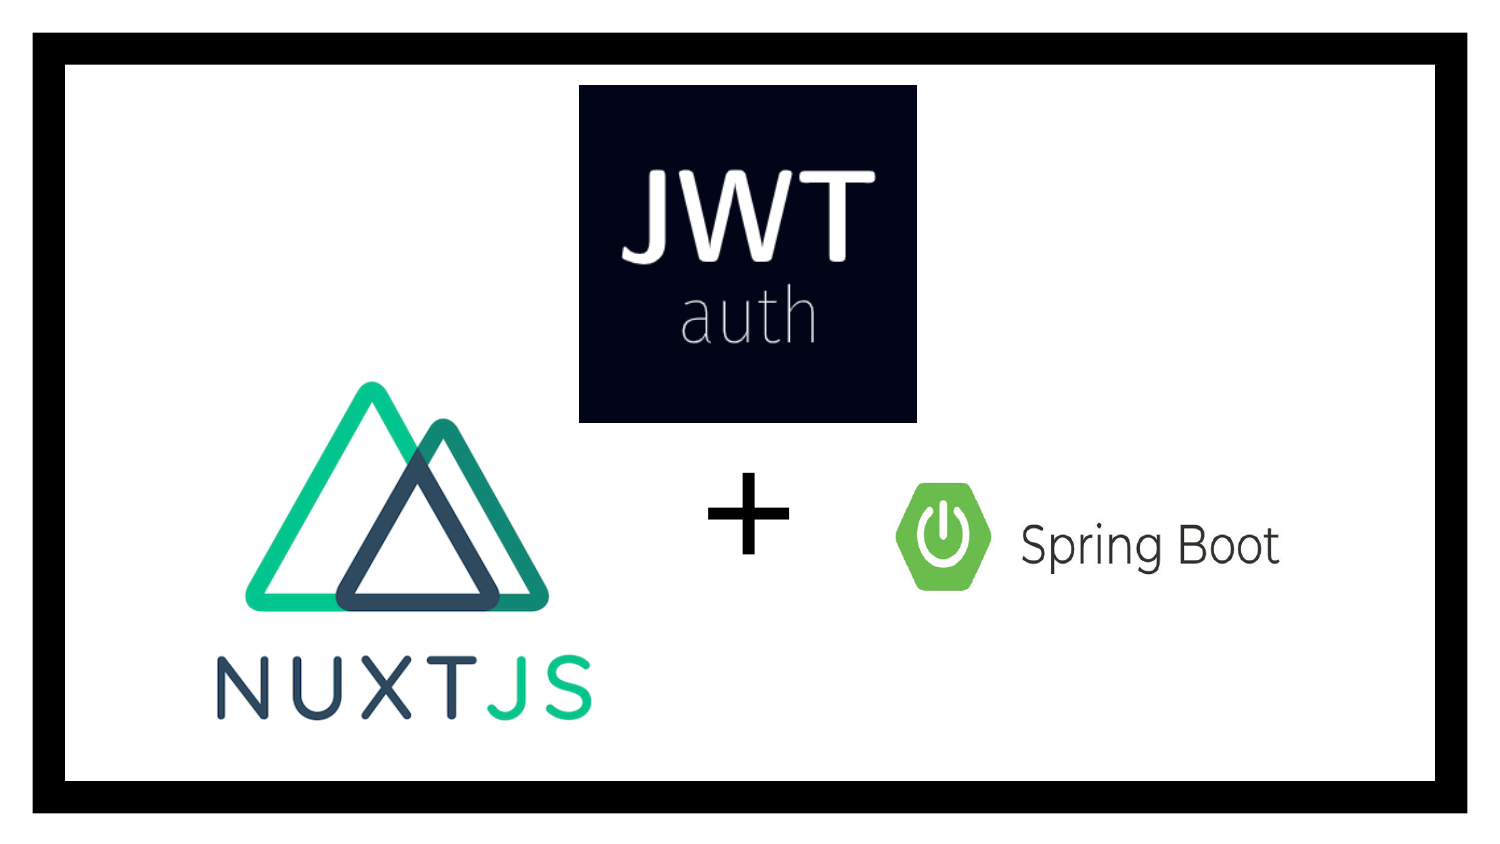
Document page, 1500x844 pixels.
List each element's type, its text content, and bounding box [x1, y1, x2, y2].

picture [189, 85, 1389, 763]
text_box + [685, 431, 809, 611]
